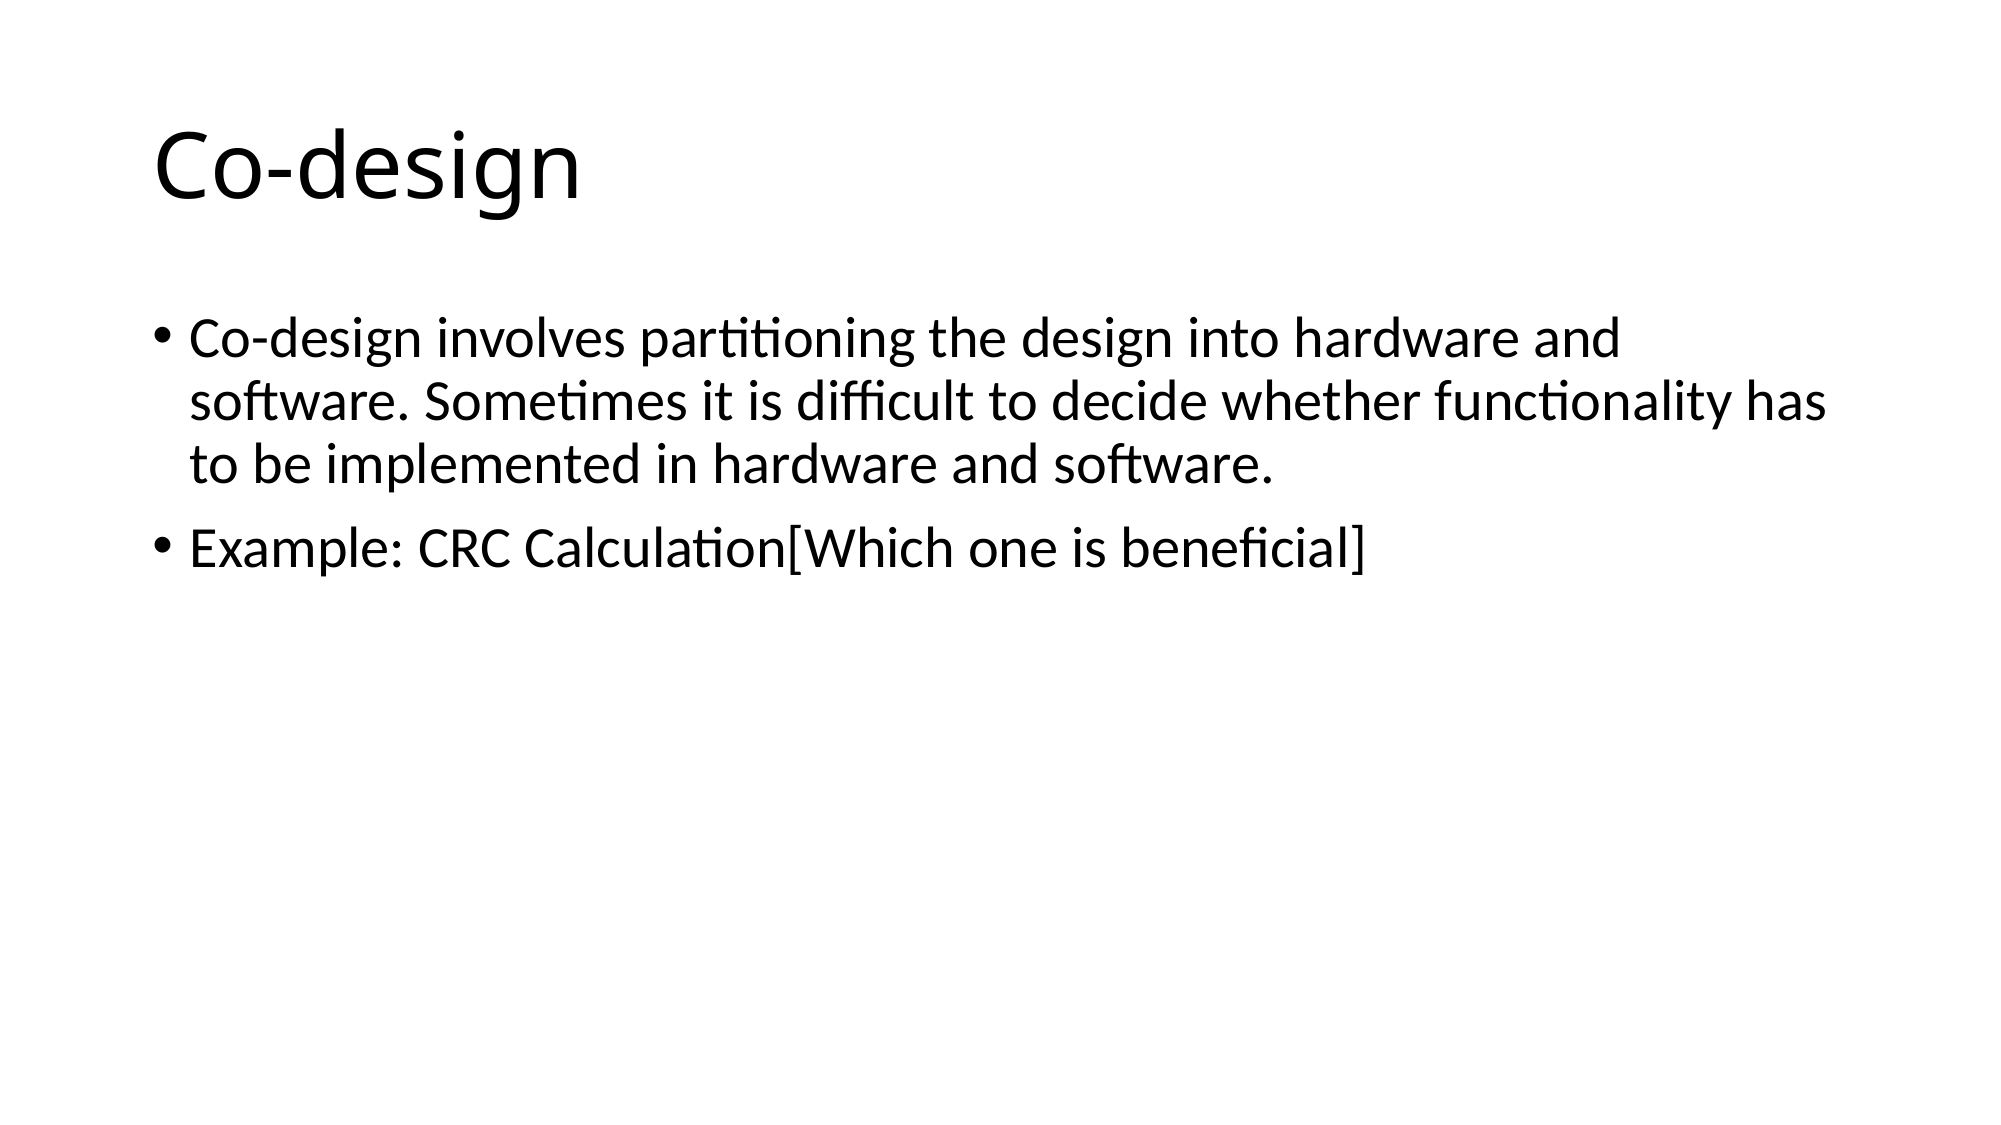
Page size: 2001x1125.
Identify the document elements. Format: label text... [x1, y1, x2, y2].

list Co-design involves partitioning the design into hardware and software. Sometimes it is difficult to decide whether functionality has to be implemented in hardware and software. Example: CRC Calculation[Which one is beneficial] [137, 299, 1863, 1014]
title Co-design [137, 59, 1863, 278]
